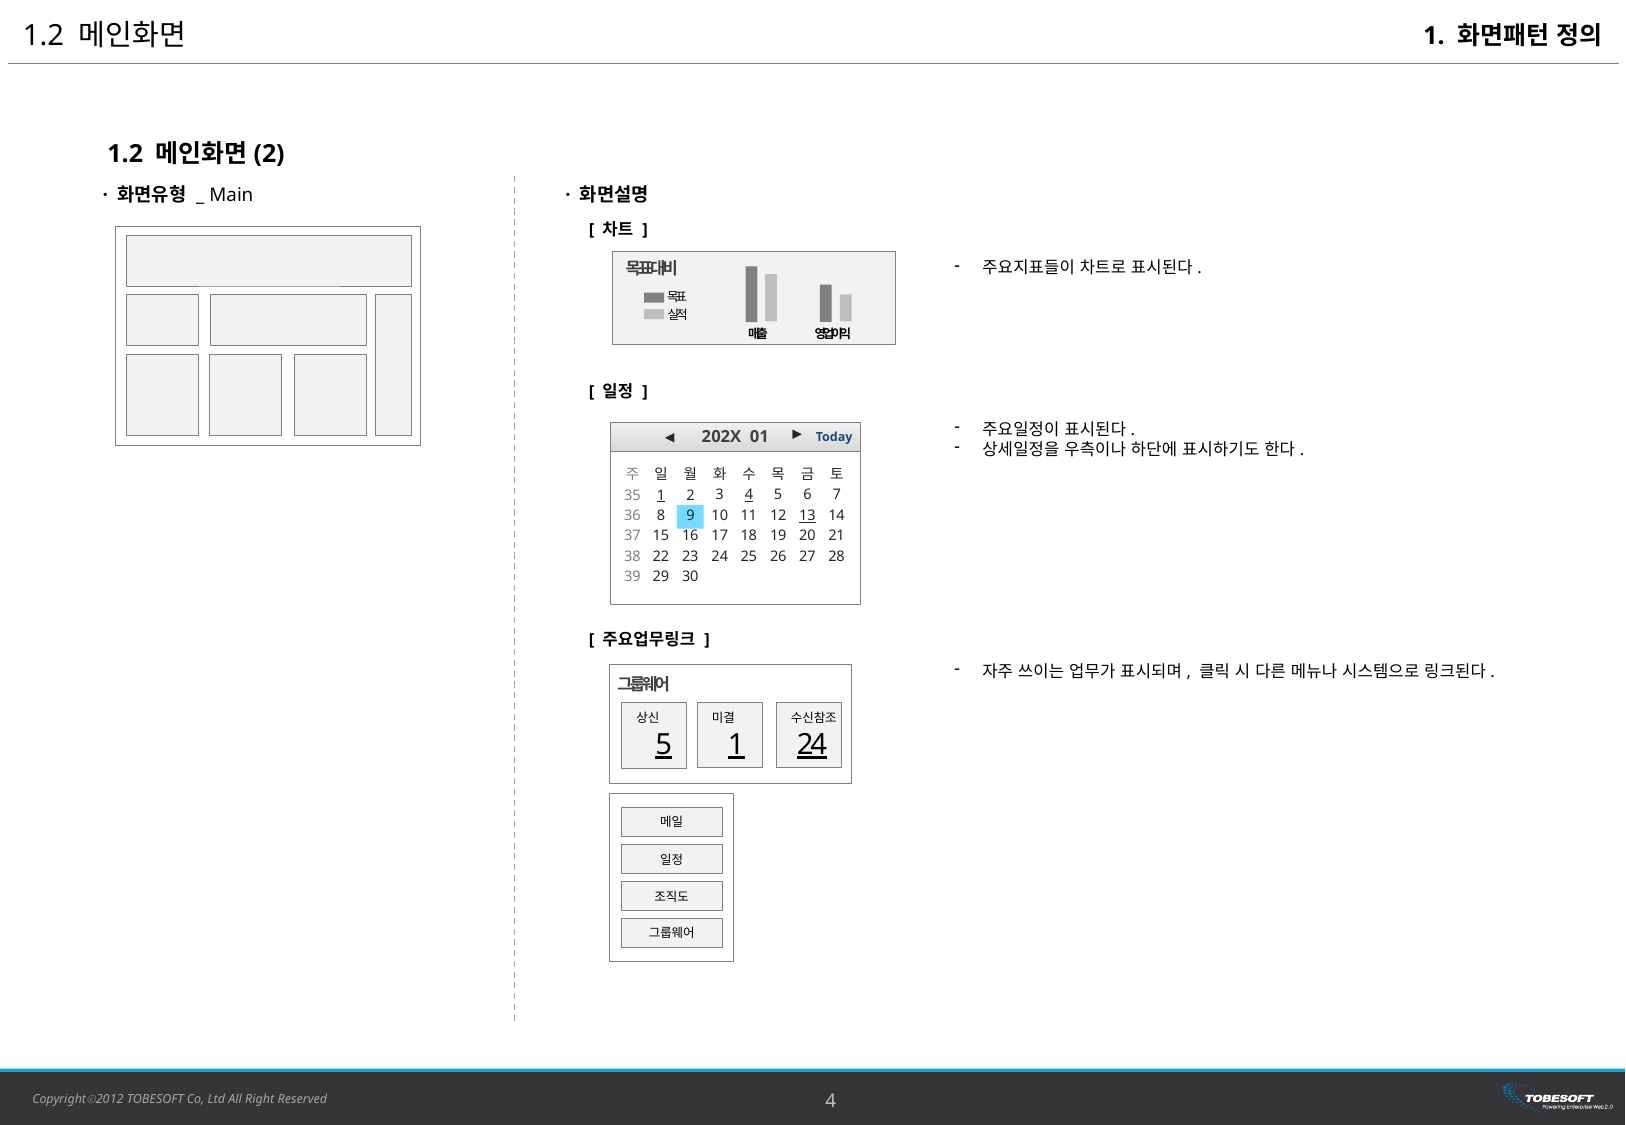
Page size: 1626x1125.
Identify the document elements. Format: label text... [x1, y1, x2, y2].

text_box 주요지표들이 차트로 표시된다. [954, 249, 1545, 285]
text_box [609, 664, 852, 784]
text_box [115, 225, 421, 447]
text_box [772, 702, 843, 769]
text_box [610, 250, 896, 352]
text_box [621, 702, 687, 769]
text_box 주요일정이 표시된다. 상세일정을 우측이나 하단에 표시하기도 한다. [954, 411, 1545, 466]
text_box [ 차트 ] [588, 211, 1180, 247]
text_box [ 일정 ] [588, 373, 1180, 409]
text_box [ 주요업무링크 ] [588, 621, 1180, 657]
text_box · 화면설명 [565, 164, 650, 213]
text_box 1.2 메인화면(2) [92, 114, 300, 175]
text_box 그룹웨어 [602, 666, 696, 702]
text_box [607, 420, 869, 615]
text_box 자주 쓰이는 업무가 표시되며, 클릭 시 다른 메뉴나 시스템으로 링크된다. [954, 653, 1545, 689]
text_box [608, 792, 734, 962]
list 1.2 메인화면 [7, 8, 529, 64]
list 1. 화면패턴 정의 [1096, 12, 1618, 67]
text_box · 화면유형 _ Main [102, 164, 254, 213]
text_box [696, 702, 763, 769]
